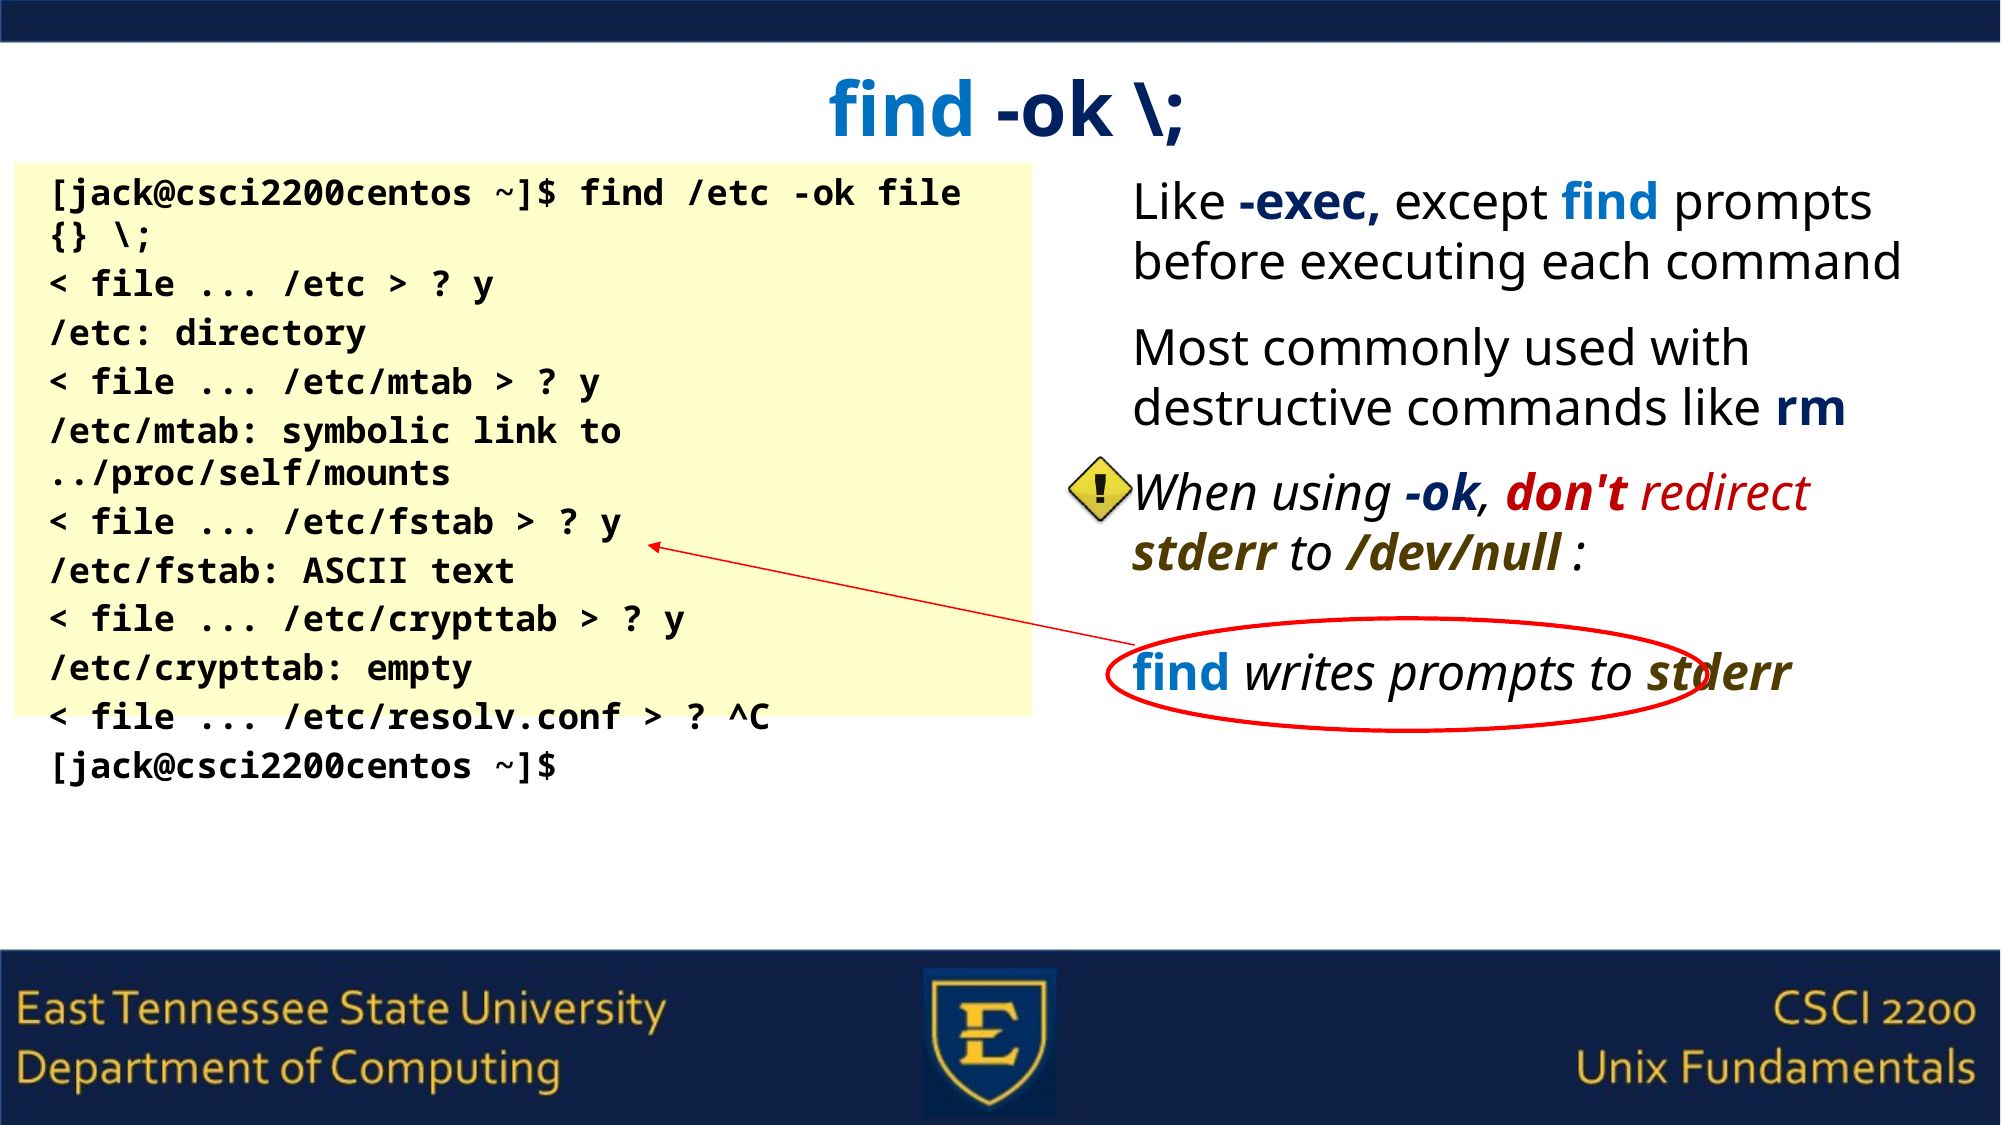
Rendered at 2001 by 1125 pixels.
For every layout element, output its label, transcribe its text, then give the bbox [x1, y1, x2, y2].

text_box [1105, 616, 1710, 733]
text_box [647, 544, 1135, 646]
list [jack@csci2200centos ~]$ find /etc -ok file {} \; < file ... /etc > ? y /etc: directory < file ... /etc/mtab > ? y /etc/mtab: symbolic link to ../proc/self/mounts < file ... /etc/fstab > ? y /etc/fstab: ASCII text < file ... /etc/crypttab > ? y /etc/crypttab: empty < file ... /etc/resolv.conf > ? ^C [jack@csci2200centos ~]$ [14, 162, 1033, 717]
picture [0, 0, 2001, 1125]
list Like -exec, except find prompts before executing each command Most commonly used with destructive commands like rm When using -ok, don't redirect stderr to /dev/null : find writes prompts to stderr [1117, 162, 1951, 818]
title find -ok \; [298, 50, 1716, 163]
